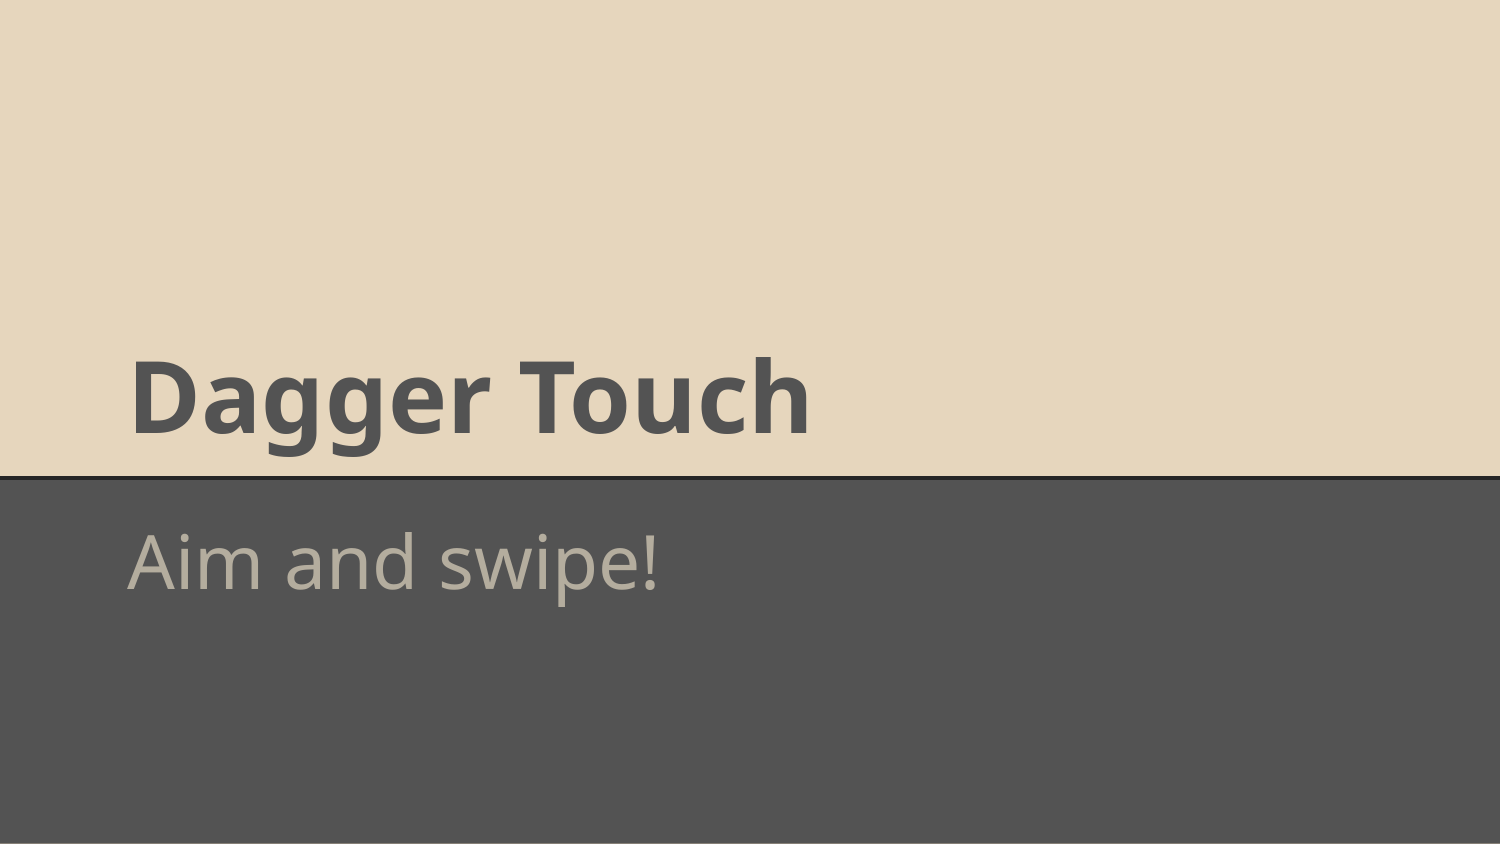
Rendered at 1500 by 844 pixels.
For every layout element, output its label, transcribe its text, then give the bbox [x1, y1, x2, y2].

title Dagger Touch [112, 265, 1388, 469]
subtitle Aim and swipe! [112, 486, 1388, 642]
